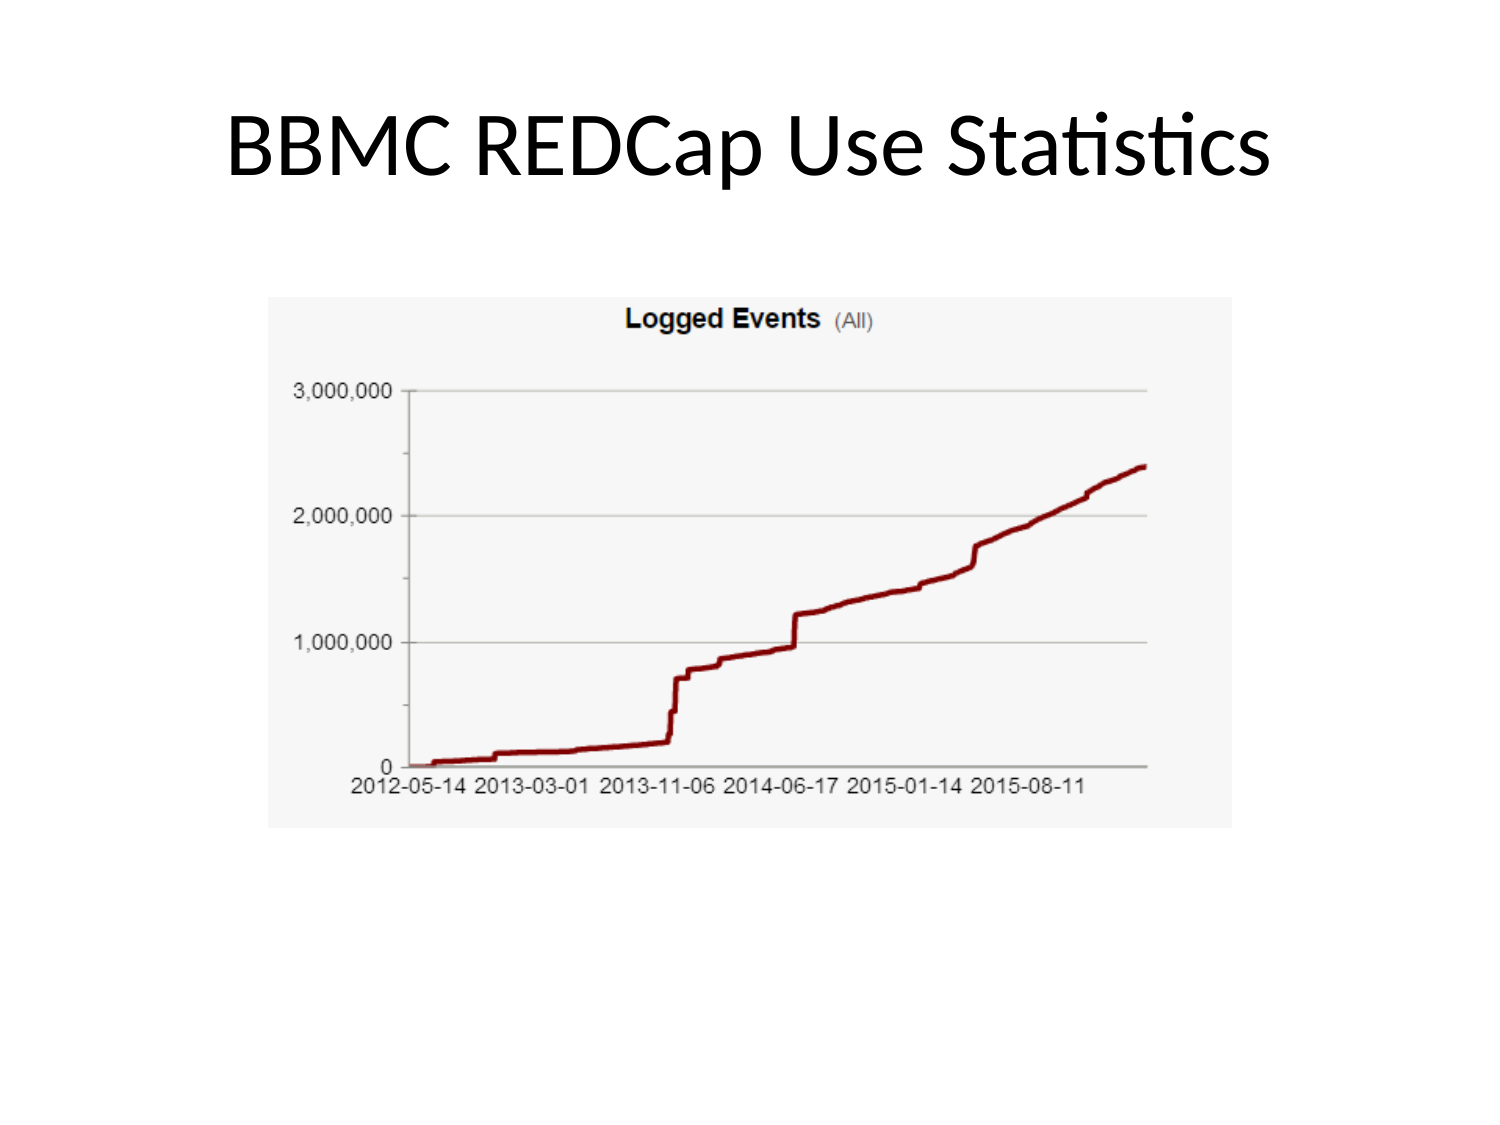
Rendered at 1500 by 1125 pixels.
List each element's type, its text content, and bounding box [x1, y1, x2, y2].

picture [268, 296, 1232, 829]
title BBMC REDCap Use Statistics [75, 45, 1425, 233]
